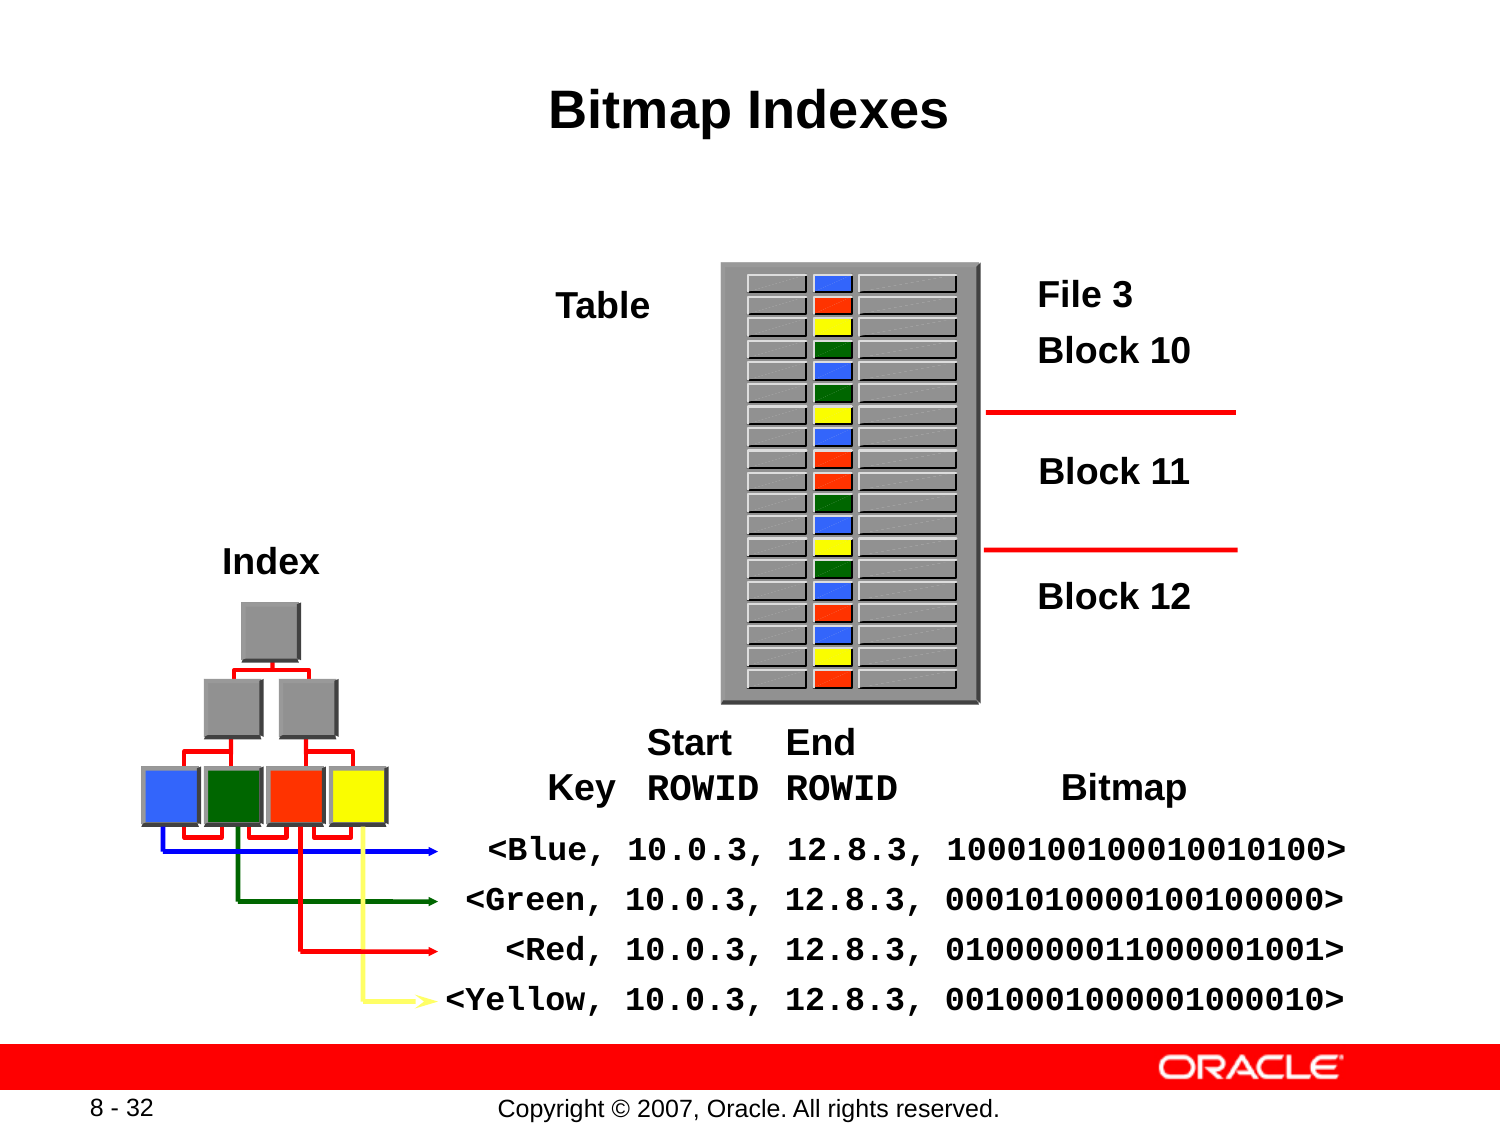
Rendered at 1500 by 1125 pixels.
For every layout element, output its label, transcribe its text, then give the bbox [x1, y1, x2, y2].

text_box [720, 262, 981, 705]
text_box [747, 674, 807, 689]
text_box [813, 411, 853, 425]
text_box [328, 778, 334, 825]
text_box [813, 608, 853, 623]
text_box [858, 498, 957, 513]
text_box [241, 602, 302, 663]
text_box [858, 323, 957, 337]
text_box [813, 274, 853, 293]
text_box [858, 301, 957, 315]
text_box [747, 563, 807, 579]
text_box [813, 367, 853, 381]
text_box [747, 498, 807, 513]
text_box [334, 771, 384, 822]
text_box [362, 826, 423, 1002]
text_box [813, 521, 853, 535]
picture [0, 1044, 1500, 1090]
text_box [141, 766, 146, 825]
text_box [858, 586, 957, 601]
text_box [858, 389, 957, 403]
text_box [747, 542, 807, 557]
text_box [358, 766, 387, 771]
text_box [813, 433, 853, 447]
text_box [813, 346, 853, 359]
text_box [813, 498, 853, 513]
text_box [747, 389, 807, 403]
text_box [747, 454, 807, 469]
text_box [747, 323, 807, 337]
text_box [259, 766, 264, 825]
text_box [305, 729, 354, 769]
text_box Index [207, 529, 336, 590]
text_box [813, 675, 853, 689]
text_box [813, 476, 853, 491]
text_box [813, 543, 853, 557]
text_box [858, 631, 957, 645]
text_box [747, 654, 807, 667]
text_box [747, 432, 807, 447]
text_box [268, 766, 300, 771]
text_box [813, 323, 853, 337]
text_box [813, 632, 853, 645]
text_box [813, 454, 853, 469]
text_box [858, 410, 957, 425]
text_box [203, 822, 262, 827]
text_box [233, 644, 310, 688]
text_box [203, 678, 264, 740]
text_box [328, 822, 385, 827]
text_box [203, 778, 209, 825]
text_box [747, 274, 807, 293]
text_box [747, 301, 807, 315]
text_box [813, 390, 853, 403]
text_box [266, 766, 271, 825]
text_box [146, 771, 196, 822]
text_box [141, 822, 199, 827]
text_box [143, 766, 178, 771]
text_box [747, 476, 807, 491]
text_box [196, 778, 202, 825]
text_box [321, 778, 326, 825]
text_box File 3 [1022, 262, 1149, 323]
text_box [747, 586, 807, 601]
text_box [747, 608, 807, 623]
text_box [112, 1001, 425, 1077]
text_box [858, 608, 957, 623]
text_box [858, 454, 957, 469]
text_box [266, 822, 324, 827]
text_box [747, 631, 807, 645]
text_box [858, 274, 957, 293]
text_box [858, 476, 957, 491]
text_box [858, 520, 957, 535]
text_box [858, 563, 957, 579]
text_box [747, 346, 807, 359]
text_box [813, 586, 853, 601]
text_box Block 11 [1023, 439, 1206, 500]
text_box [184, 825, 222, 838]
text_box [209, 771, 259, 822]
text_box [813, 654, 853, 667]
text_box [858, 674, 957, 689]
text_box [858, 432, 957, 447]
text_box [278, 678, 339, 740]
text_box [747, 367, 807, 381]
text_box Block 12 [1022, 564, 1207, 625]
text_box Block 10 [1022, 318, 1207, 380]
text_box [384, 766, 389, 824]
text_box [813, 564, 853, 579]
text_box [236, 766, 262, 771]
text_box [747, 520, 807, 535]
text_box [313, 825, 352, 838]
title Bitmap Indexes [99, 71, 1400, 217]
text_box [248, 825, 287, 838]
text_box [858, 346, 957, 359]
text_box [858, 542, 957, 557]
text_box Table [540, 273, 666, 334]
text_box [428, 710, 1364, 1025]
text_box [183, 729, 232, 769]
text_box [858, 367, 957, 381]
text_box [747, 410, 807, 425]
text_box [858, 654, 957, 667]
text_box [271, 771, 321, 822]
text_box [813, 301, 853, 315]
